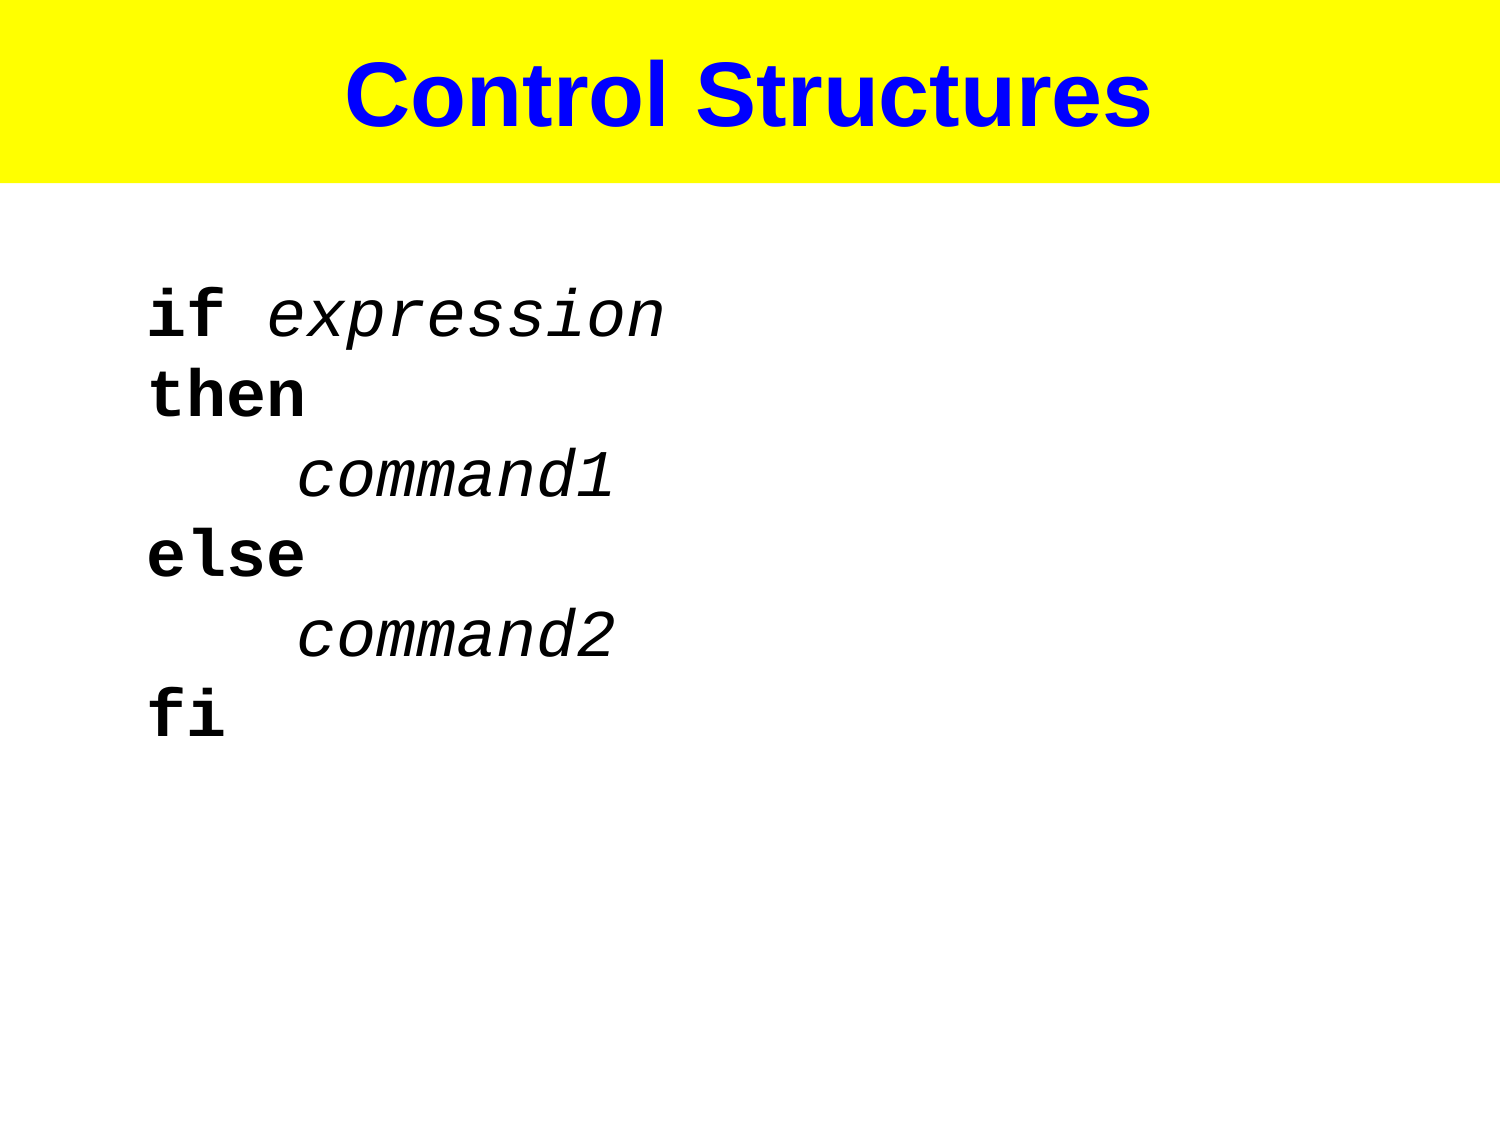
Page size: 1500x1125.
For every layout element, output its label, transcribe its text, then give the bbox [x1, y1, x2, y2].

list if expression then command1 else command2 fi [75, 262, 1425, 1005]
title Control Structures [0, 0, 1500, 184]
